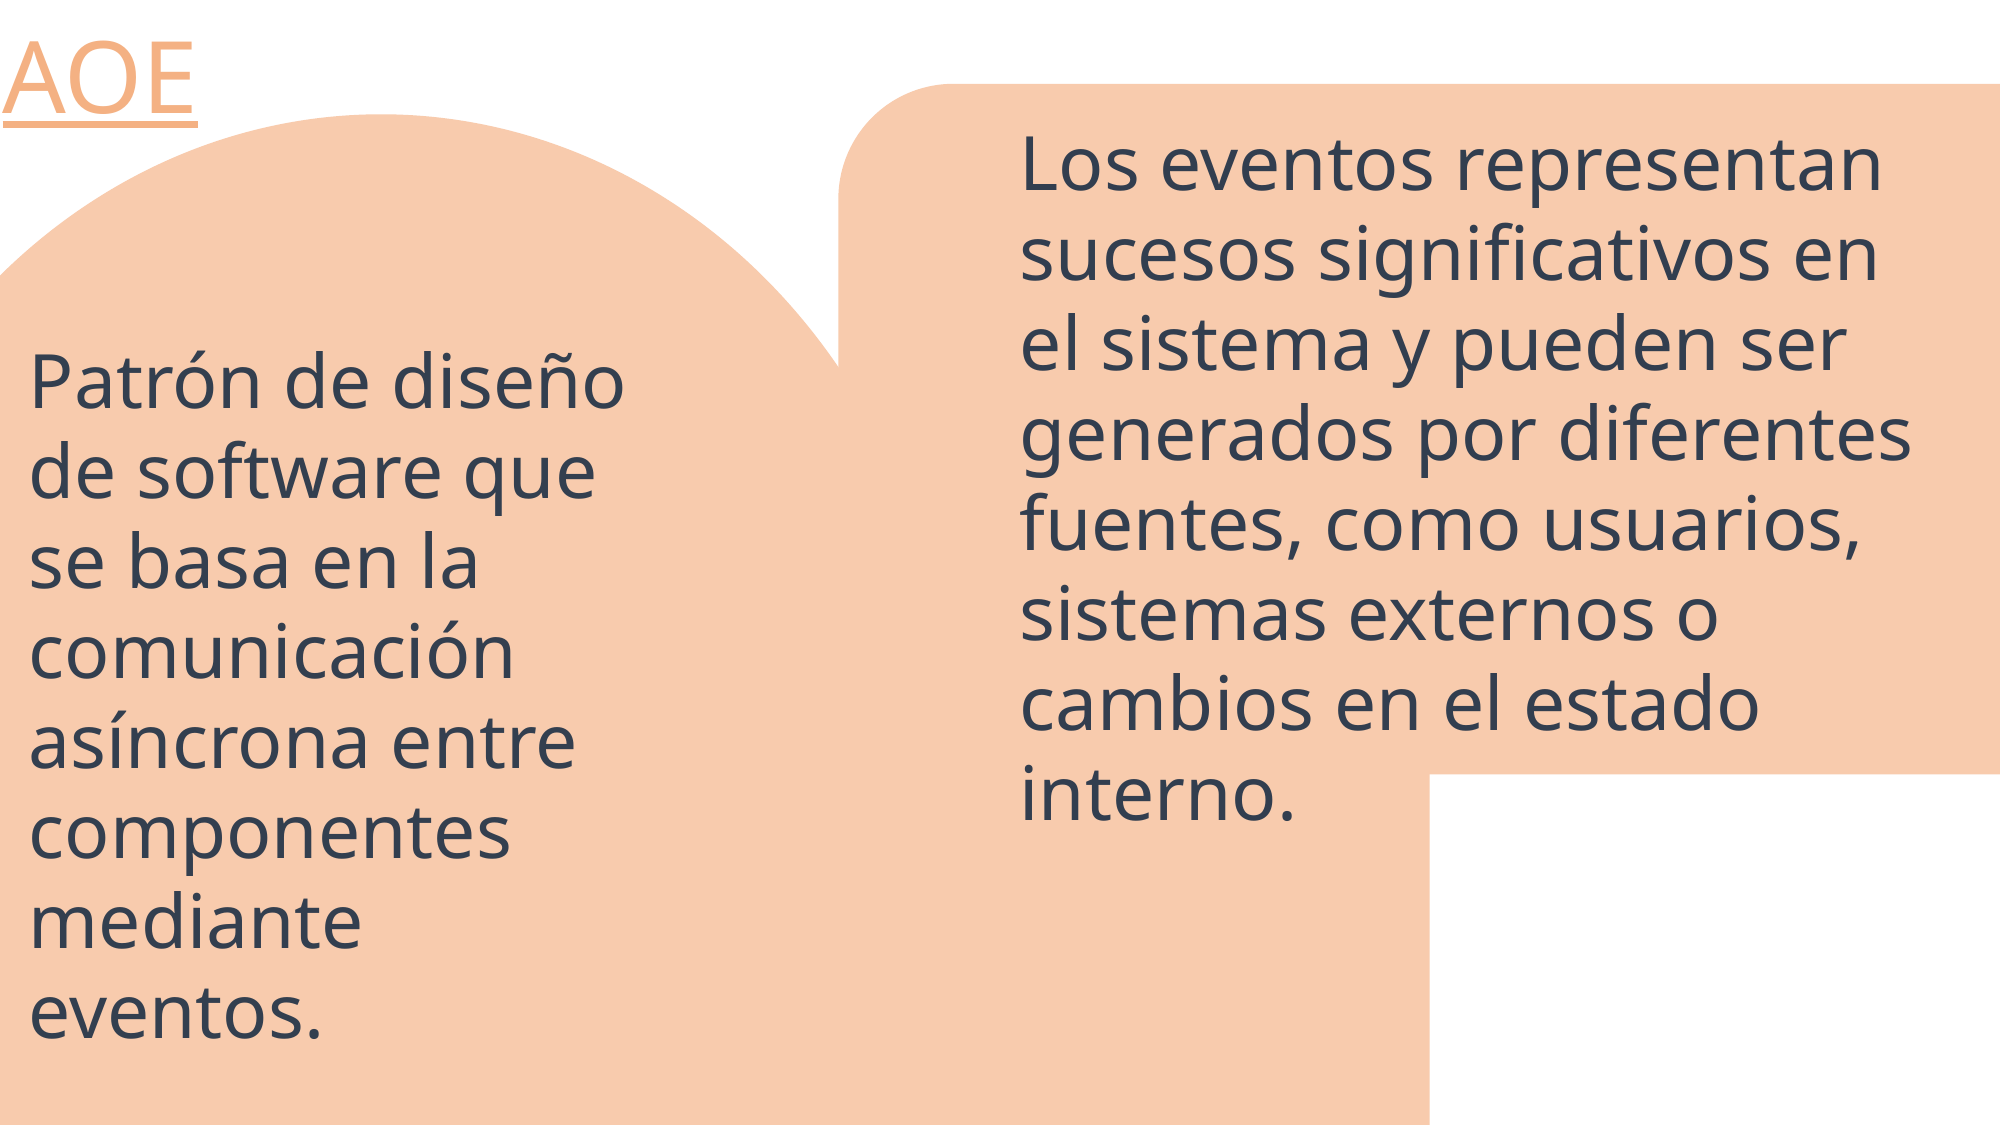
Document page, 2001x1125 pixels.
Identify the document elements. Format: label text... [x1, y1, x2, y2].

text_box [0, 83, 2000, 1125]
text_box AOE [0, 6, 438, 83]
